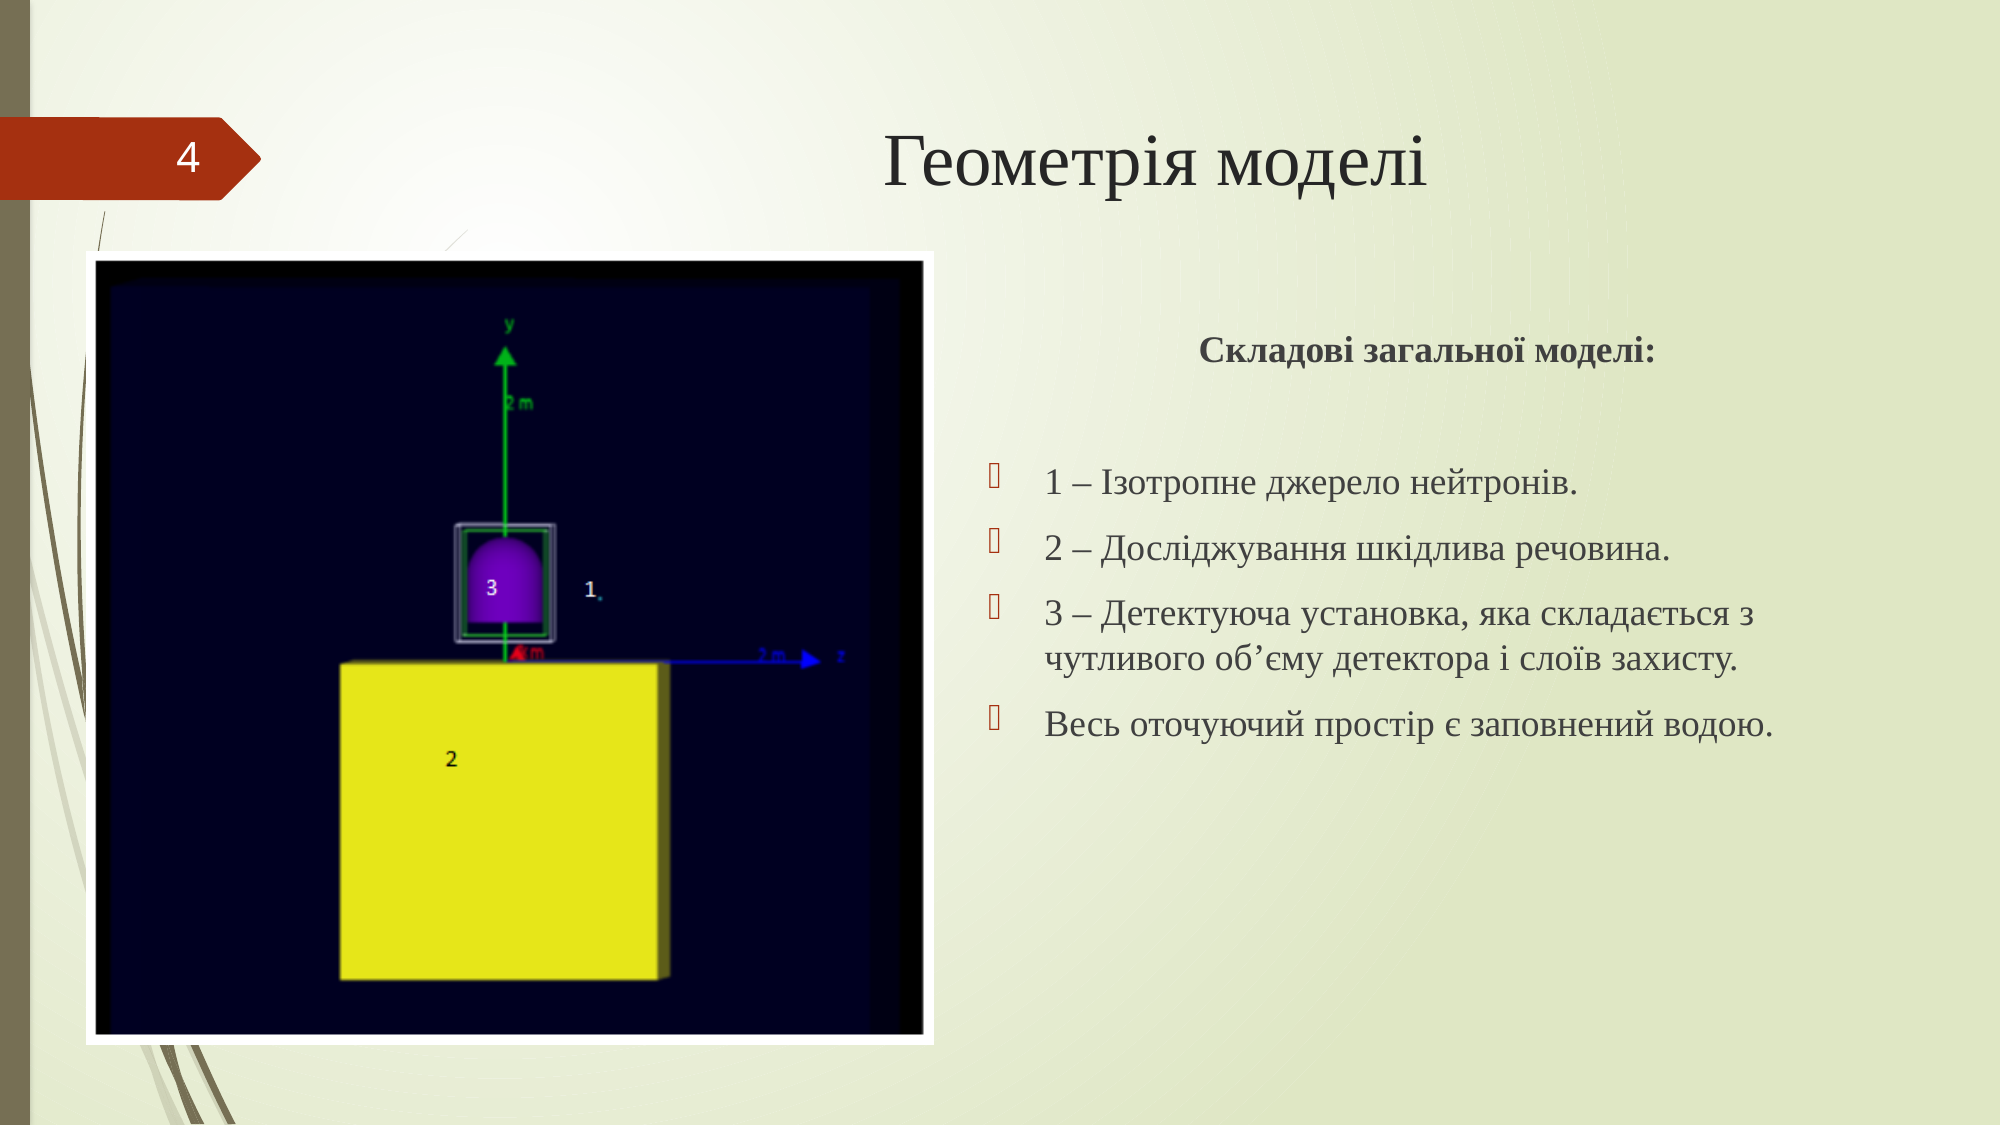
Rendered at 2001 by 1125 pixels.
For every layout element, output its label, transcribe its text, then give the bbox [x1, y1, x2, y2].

list Складові загальної моделі: 1 – Ізотропне джерело нейтронів. 2 – Досліджування шкідлива речовина. 3 – Детектуюча установка, яка складається з чутливого об’єму детектора і слоїв захисту. Весь оточуючий простір є заповнений водою. [973, 251, 1883, 1043]
slide_number 4 [87, 129, 216, 190]
picture [86, 251, 934, 1045]
title Геометрія моделі [425, 102, 1888, 252]
